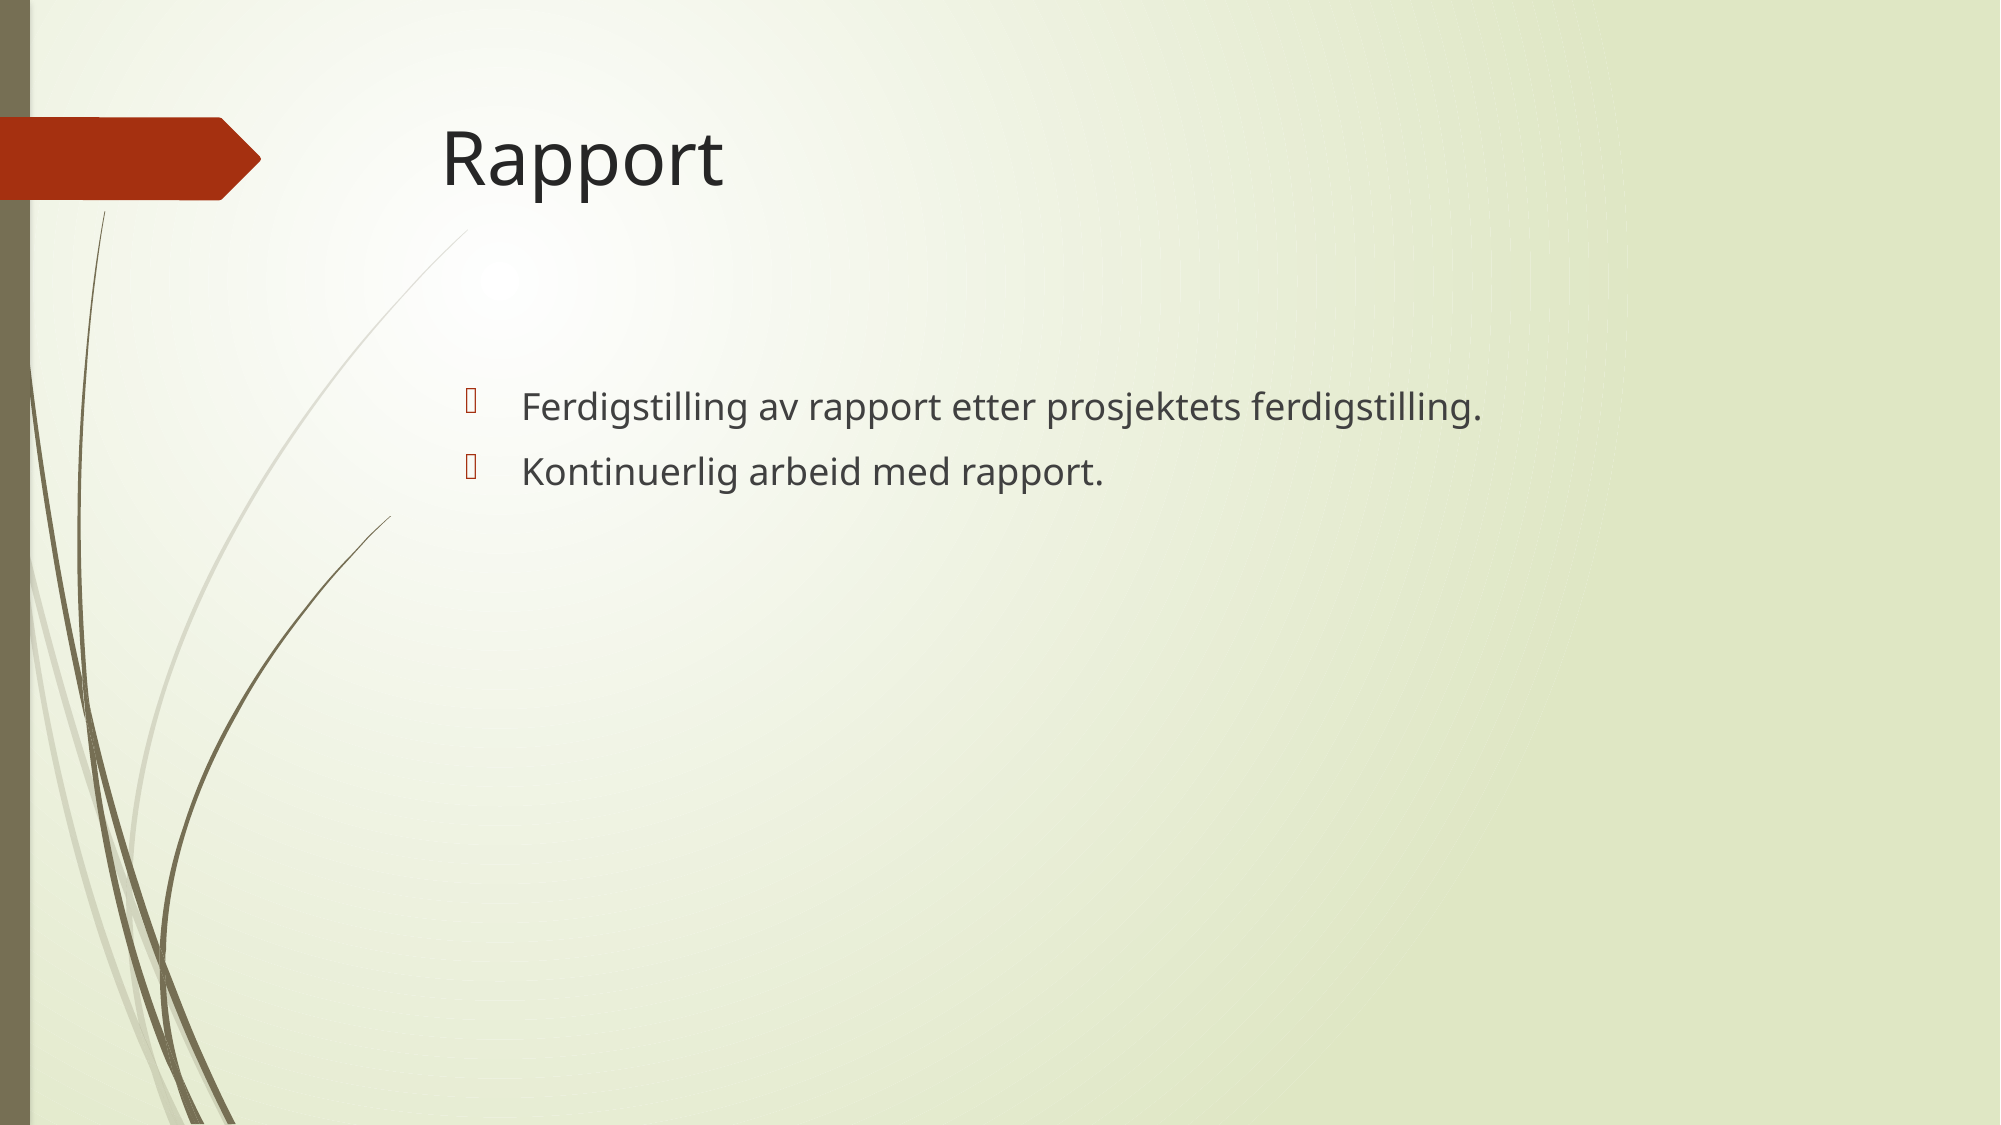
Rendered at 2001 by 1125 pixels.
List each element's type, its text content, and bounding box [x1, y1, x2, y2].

title Rapport [425, 102, 1888, 313]
text_box Ferdigstilling av rapport etter prosjektets ferdigstilling. Kontinuerlig arbeid med rapport. [449, 375, 1913, 995]
